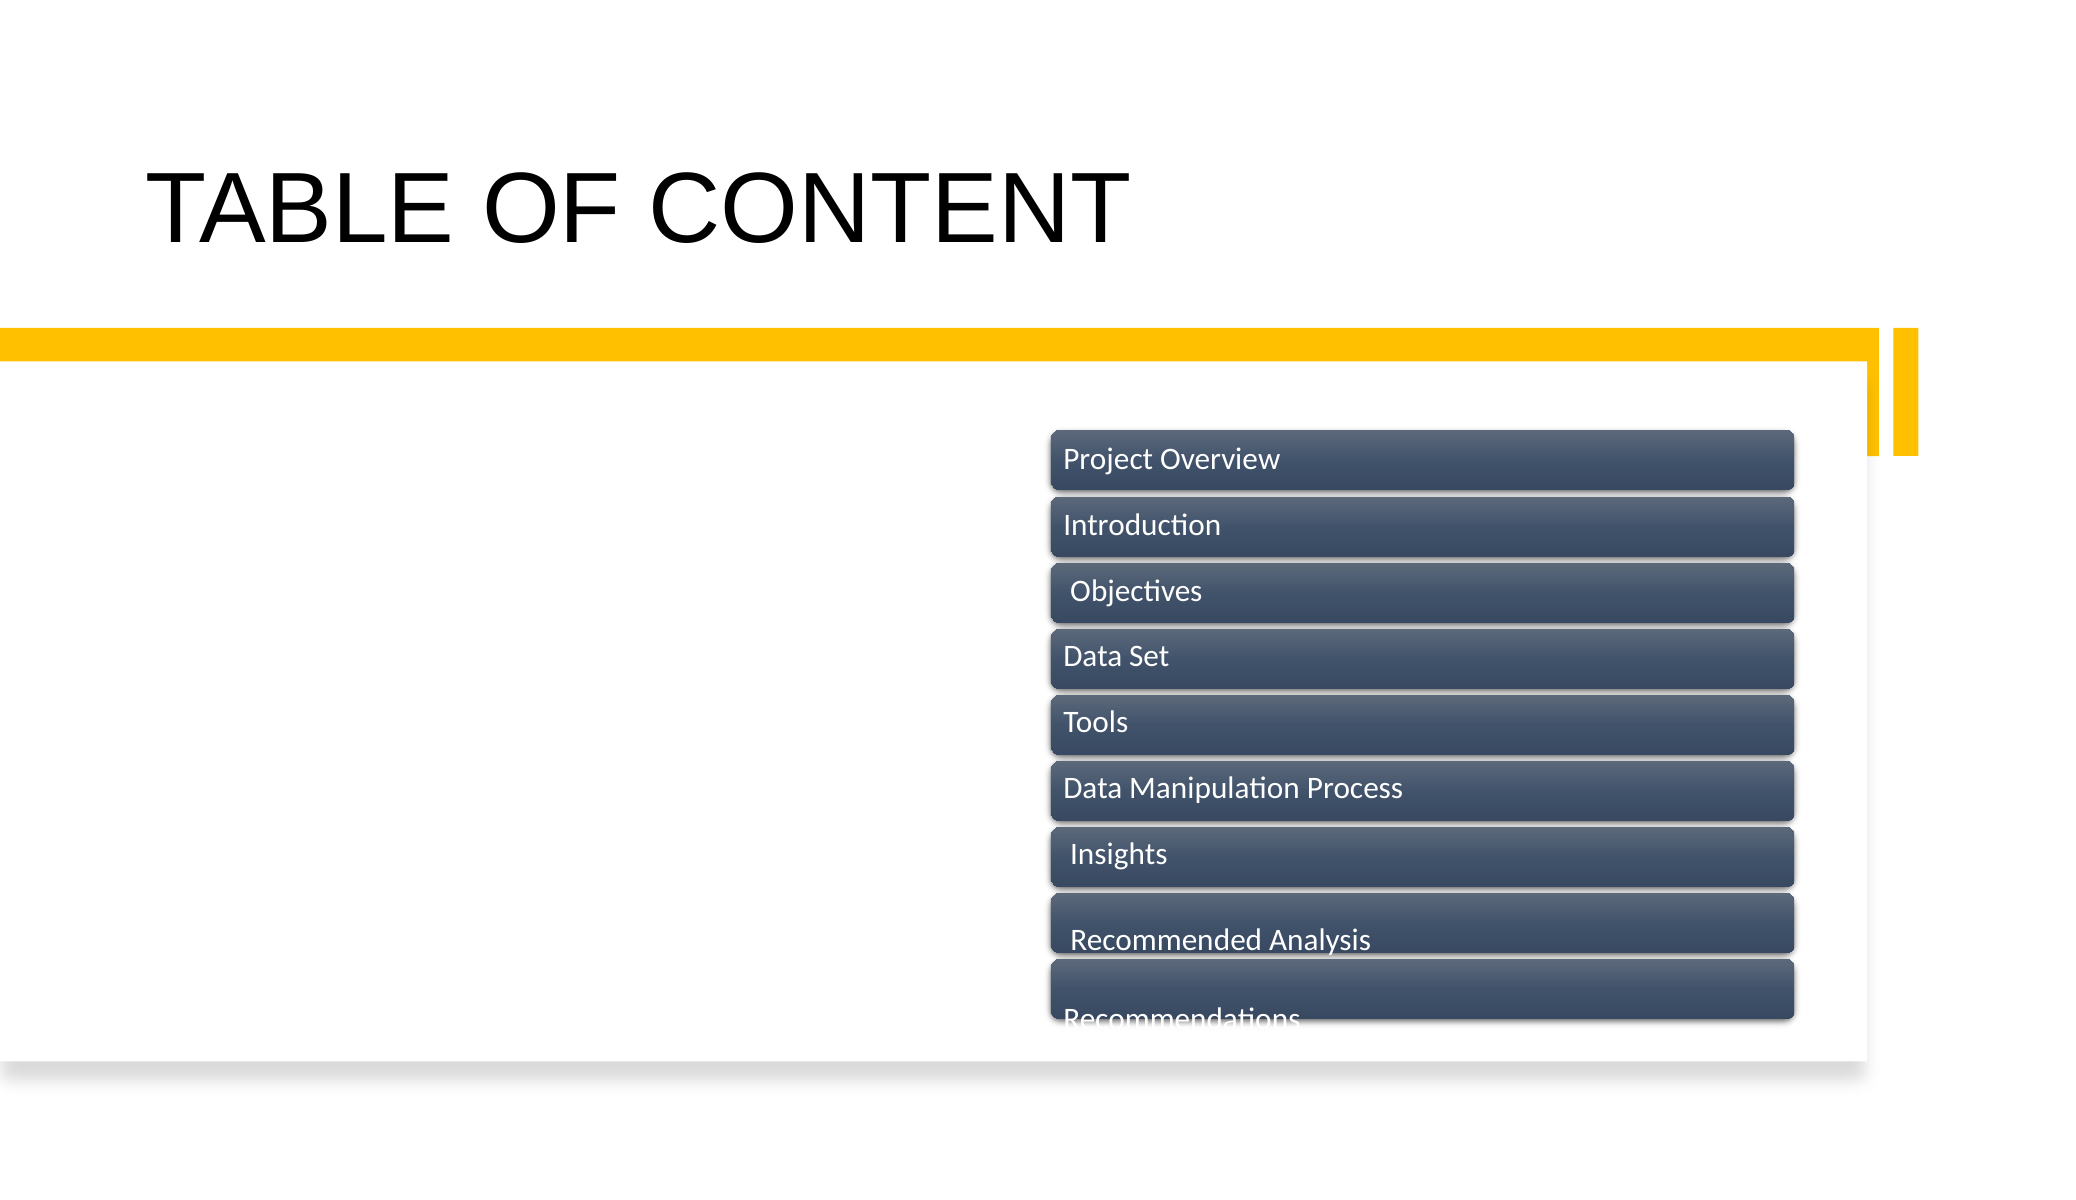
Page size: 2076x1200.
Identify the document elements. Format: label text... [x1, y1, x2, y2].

title TABLE OF CONTENT [143, 140, 1304, 327]
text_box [0, 327, 1919, 1105]
